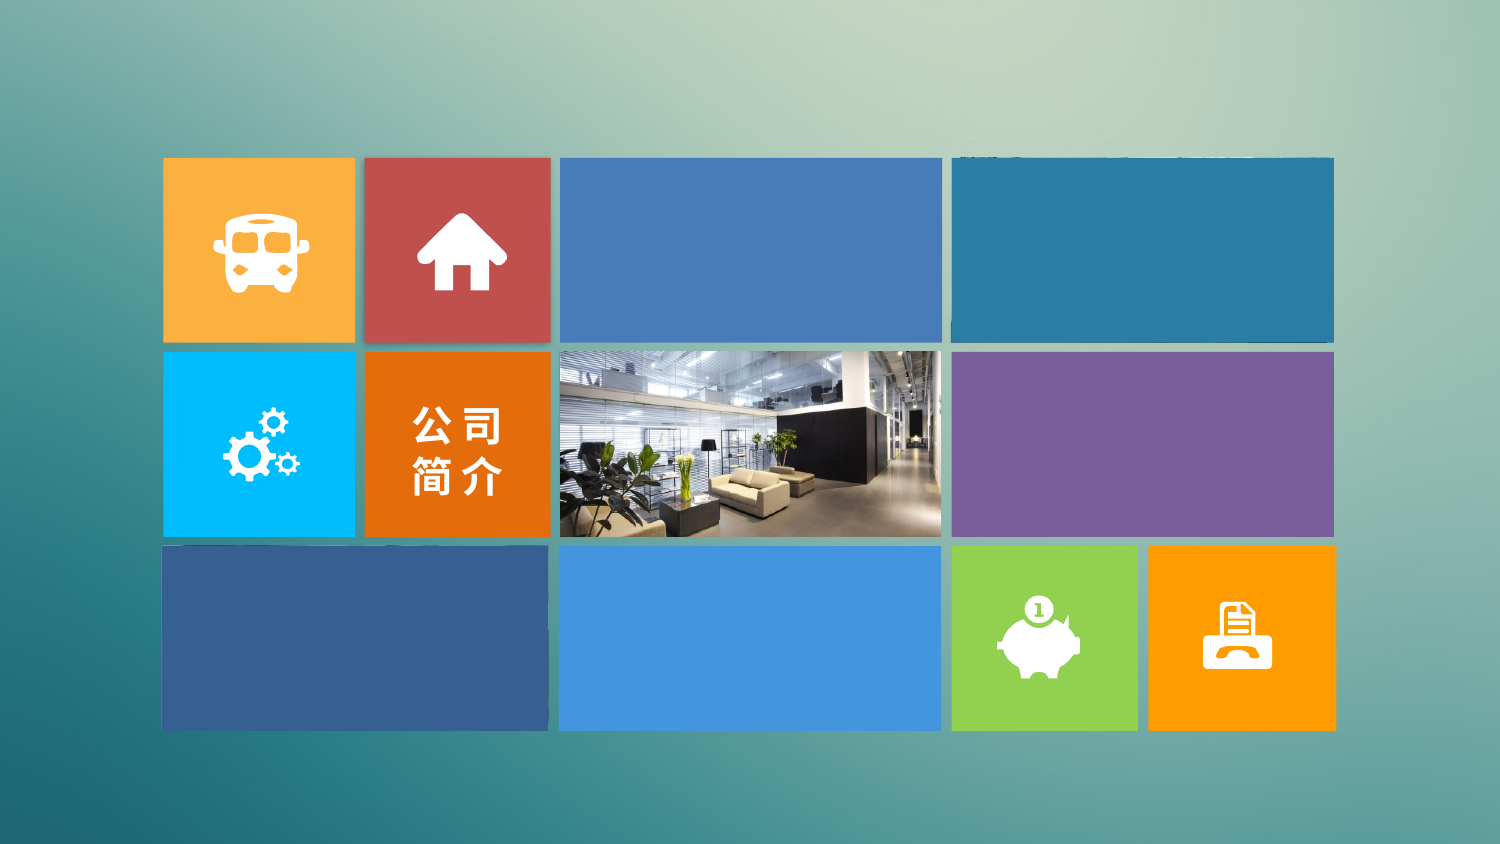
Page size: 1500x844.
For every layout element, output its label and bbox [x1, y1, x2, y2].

text_box [364, 351, 556, 538]
text_box [1148, 545, 1337, 732]
text_box [560, 157, 943, 343]
text_box [364, 157, 552, 343]
text_box [951, 545, 1139, 732]
picture [0, 0, 1500, 844]
text_box [163, 351, 356, 538]
text_box [558, 546, 942, 731]
text_box [951, 351, 1334, 537]
text_box [163, 157, 356, 343]
